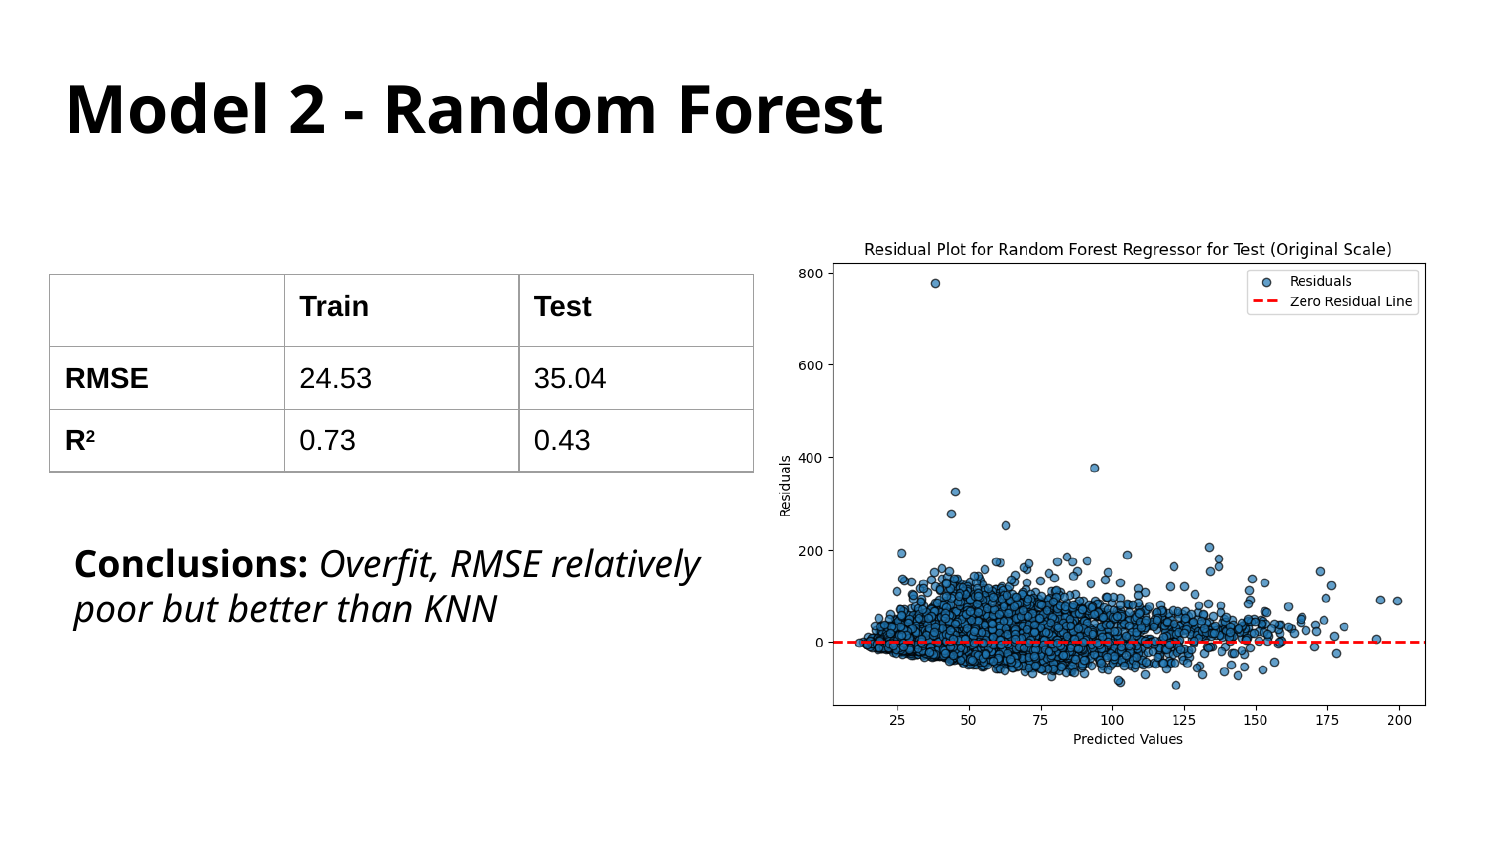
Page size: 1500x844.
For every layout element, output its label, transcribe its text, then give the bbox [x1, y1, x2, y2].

title Model 2 - Random Forest [49, 67, 1448, 173]
table_cell R2 [50, 410, 284, 471]
text_box Conclusions: Overfit, RMSE relatively poor but better than KNN [58, 524, 735, 710]
table_cell 35.04 [520, 347, 753, 409]
table_cell RMSE [50, 347, 284, 409]
table_header [50, 275, 284, 346]
table_header Test [520, 275, 753, 346]
table_cell 0.43 [520, 410, 753, 471]
picture [768, 232, 1433, 755]
table_cell 0.73 [285, 410, 518, 471]
table_cell 24.53 [285, 347, 518, 409]
table_header Train [285, 275, 518, 346]
